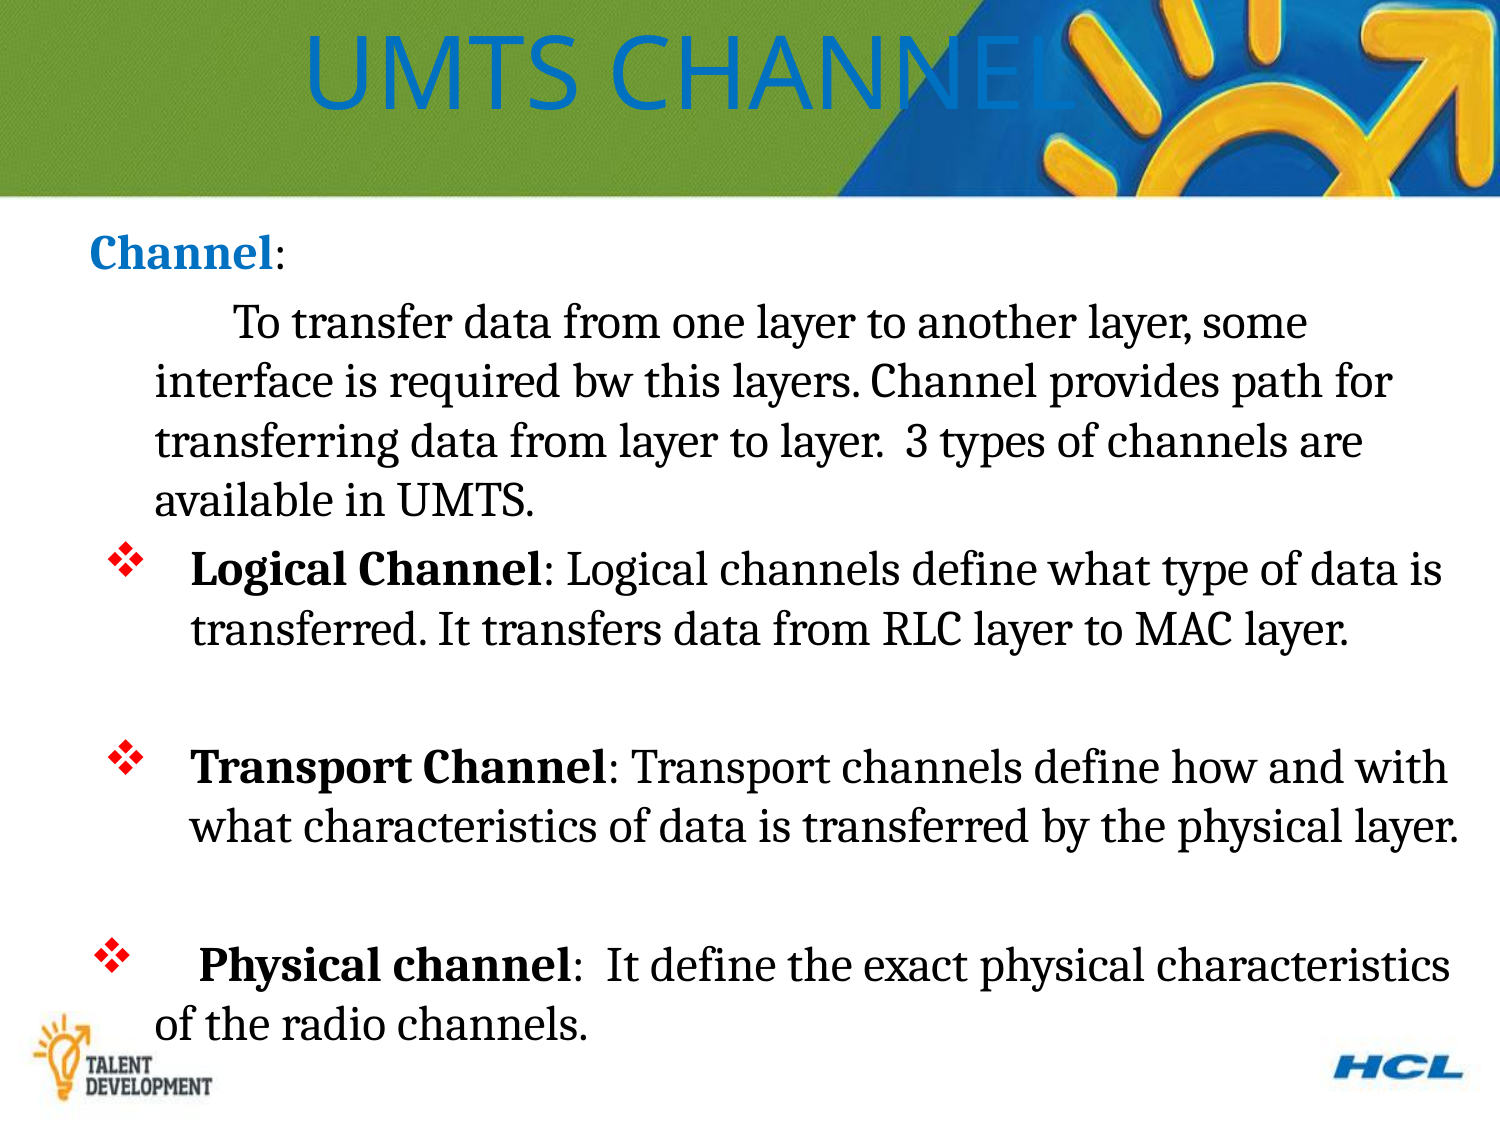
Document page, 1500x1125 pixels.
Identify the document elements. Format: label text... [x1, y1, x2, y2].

picture [0, 1011, 1500, 1125]
list Channel: To transfer data from one layer to another layer, some interface is required bw this layers. Channel provides path for transferring data from layer to layer. 3 types of channels are available in UMTS. Logical Channel: Logical channels define what type of data is transferred. It transfers data from RLC layer to MAC layer. Transport Channel: Transport channels define how and with what characteristics of data is transferred by the physical layer. Physical channel: It define the exact physical characteristics of the radio channels. [75, 212, 1488, 1075]
title UMTS CHANNEL [75, 0, 1305, 150]
picture [0, 0, 1500, 200]
